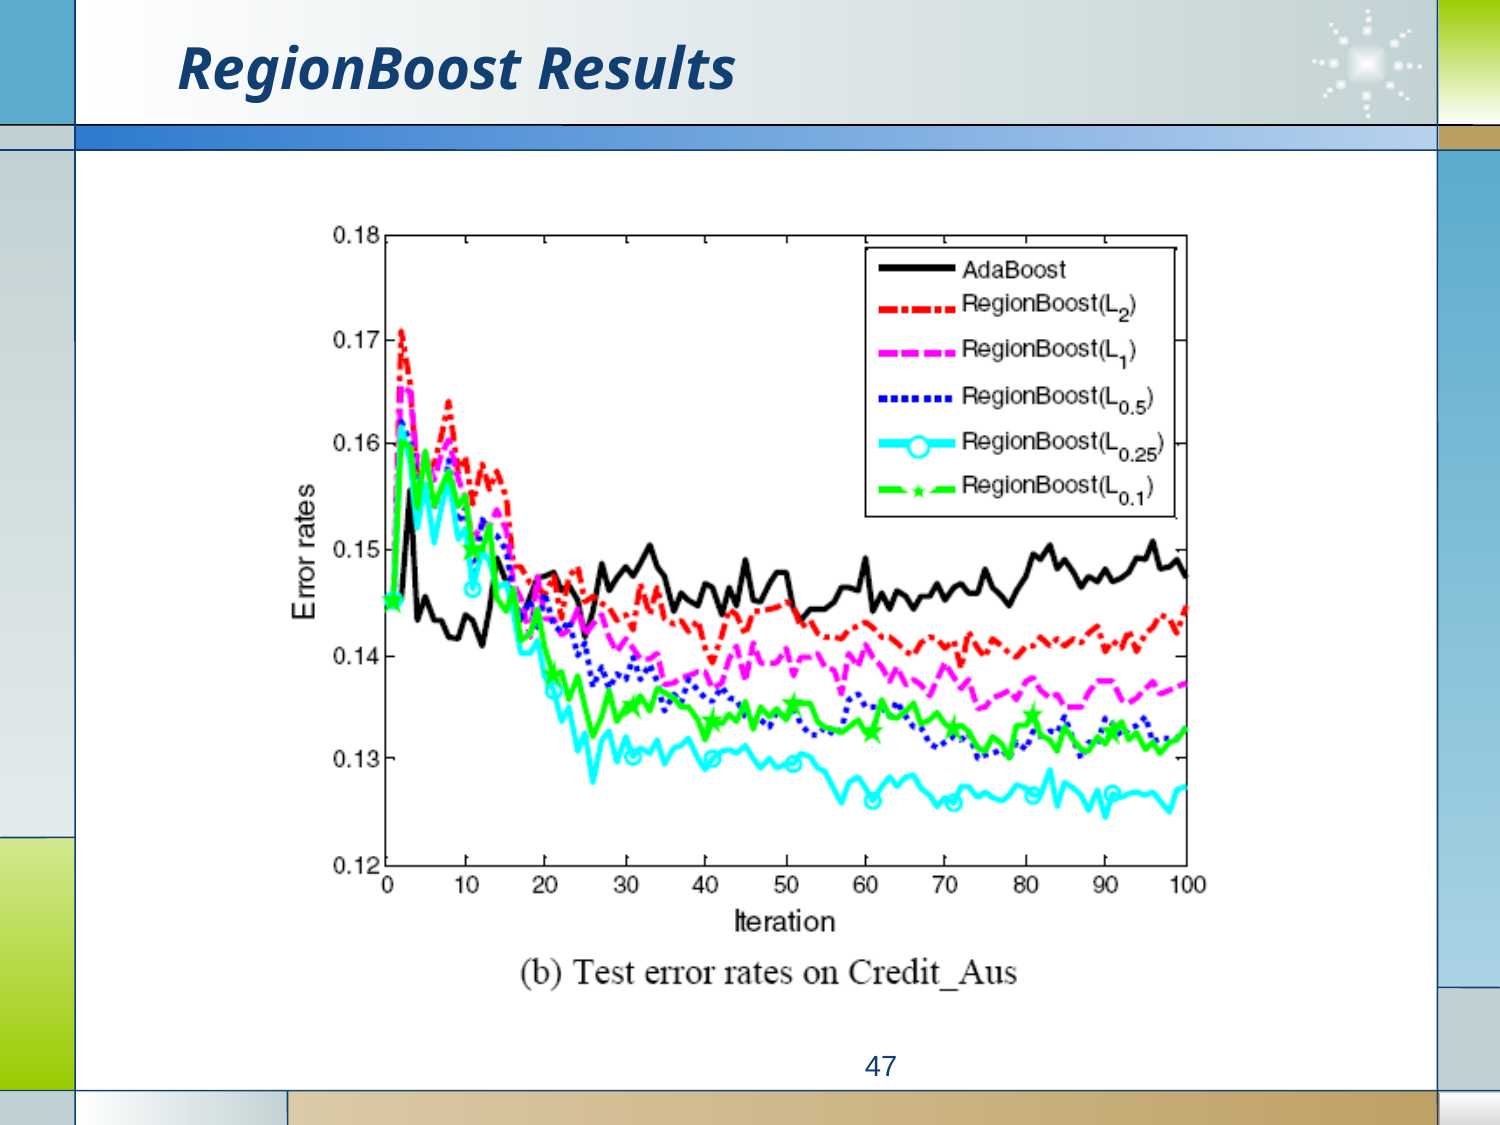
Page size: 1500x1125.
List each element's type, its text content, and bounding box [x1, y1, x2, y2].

slide_number 47 [562, 1039, 913, 1081]
title RegionBoost Results [162, 19, 1263, 113]
picture [287, 207, 1230, 1001]
